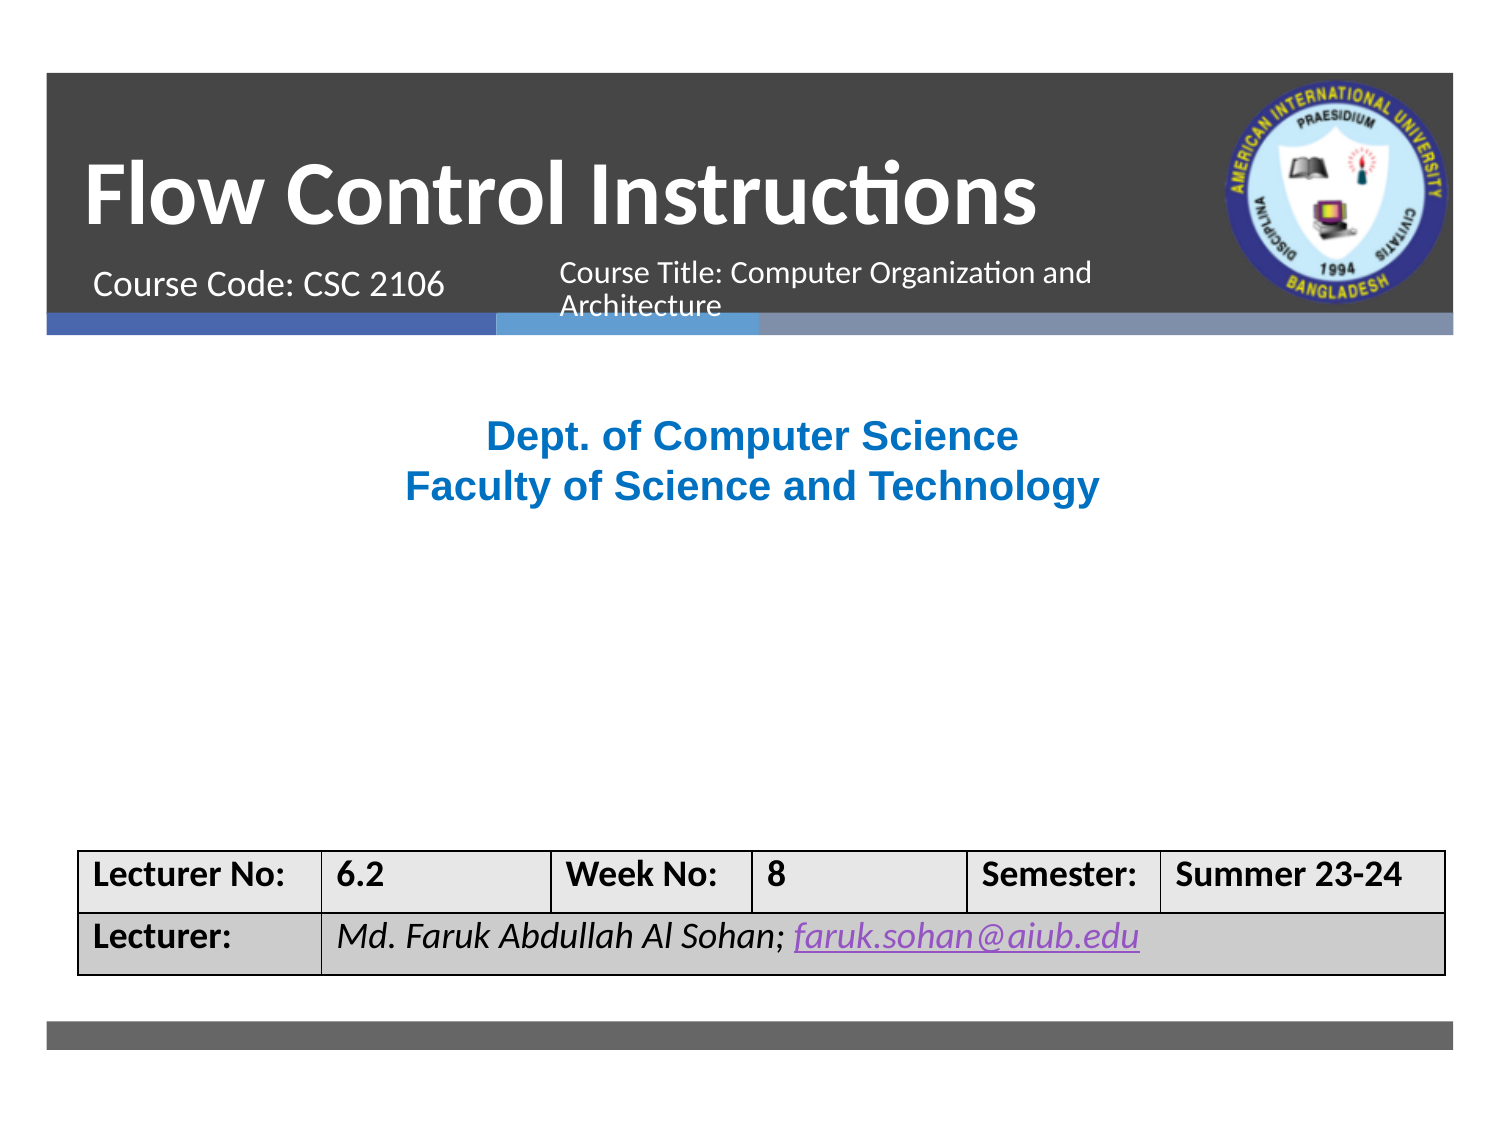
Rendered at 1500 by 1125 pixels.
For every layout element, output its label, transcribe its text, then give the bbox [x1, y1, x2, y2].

text_box Dept. of Computer Science Faculty of Science and Technology [12, 401, 1493, 517]
table_header Week No: [552, 852, 751, 912]
table_cell Md. Faruk Abdullah Al Sohan; faruk.sohan@aiub.edu [322, 914, 1444, 974]
table_header Lecturer No: [79, 852, 321, 912]
picture [1266, 75, 1454, 310]
text_box Course Title: Computer Organization and Architecture [544, 252, 1266, 332]
table_cell Lecturer: [79, 914, 321, 974]
table_header 8 [753, 852, 966, 912]
table_header 6.2 [322, 852, 550, 912]
table_header Summer 23-24 [1161, 852, 1444, 912]
title Flow Control Instructions [69, 73, 1351, 253]
table_header Semester: [968, 852, 1160, 912]
subtitle Course Code: CSC 2106 [78, 251, 536, 331]
